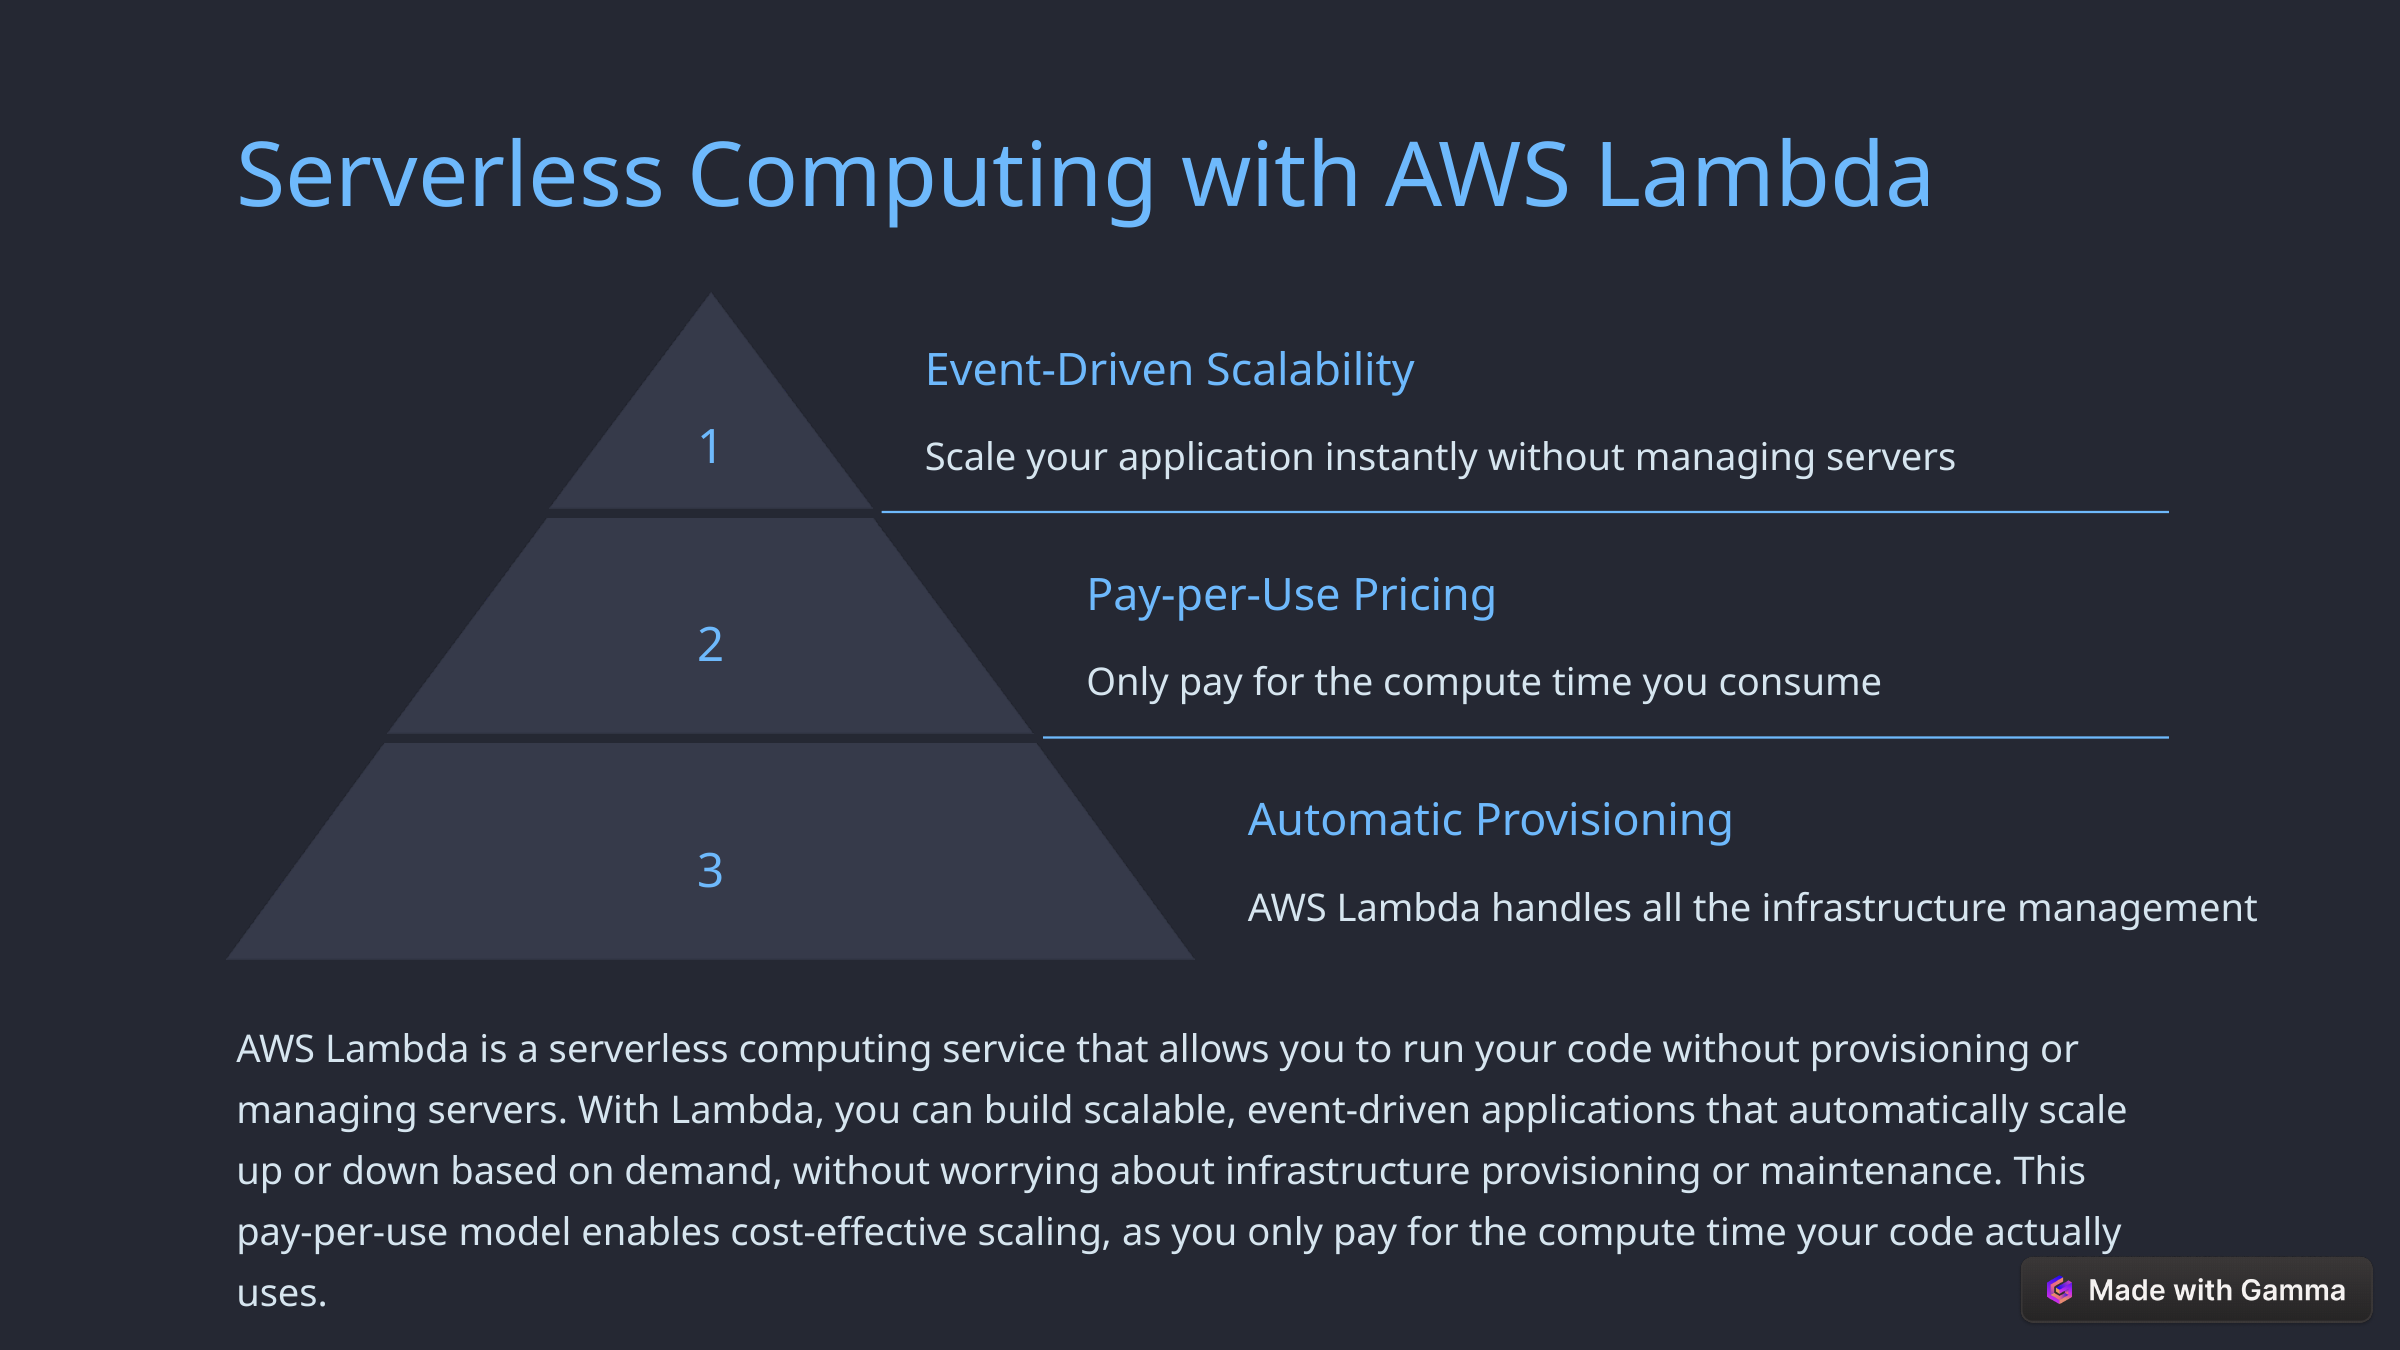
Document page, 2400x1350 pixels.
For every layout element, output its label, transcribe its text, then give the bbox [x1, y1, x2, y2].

text_box [0, 0, 2400, 1350]
picture [226, 743, 1195, 960]
picture [387, 518, 1034, 734]
text_box AWS Lambda handles all the infrastructure management [1233, 860, 2127, 922]
text_box Pay-per-Use Pricing [1071, 556, 1520, 613]
text_box Serverless Computing with AWS Lambda [221, 104, 1918, 217]
picture [549, 292, 873, 509]
picture [2008, 1244, 2385, 1335]
text_box Automatic Provisioning [1233, 781, 1719, 838]
text_box AWS Lambda is a serverless computing service that allows you to run your code without provisioning or managing servers. With Lambda, you can build scalable, event-driven applications that automatically scale up or down based on demand, without worrying about infrastructure provisioning or maintenance. This pay-per-use model enables cost-effective scaling, as you only pay for the compute time your code actually uses. [221, 1002, 2179, 1246]
text_box [881, 510, 2169, 514]
text_box Scale your application instantly without managing servers [910, 409, 1829, 471]
text_box Event-Driven Scalability [910, 330, 1414, 387]
text_box Only pay for the compute time you consume [1071, 634, 1772, 696]
